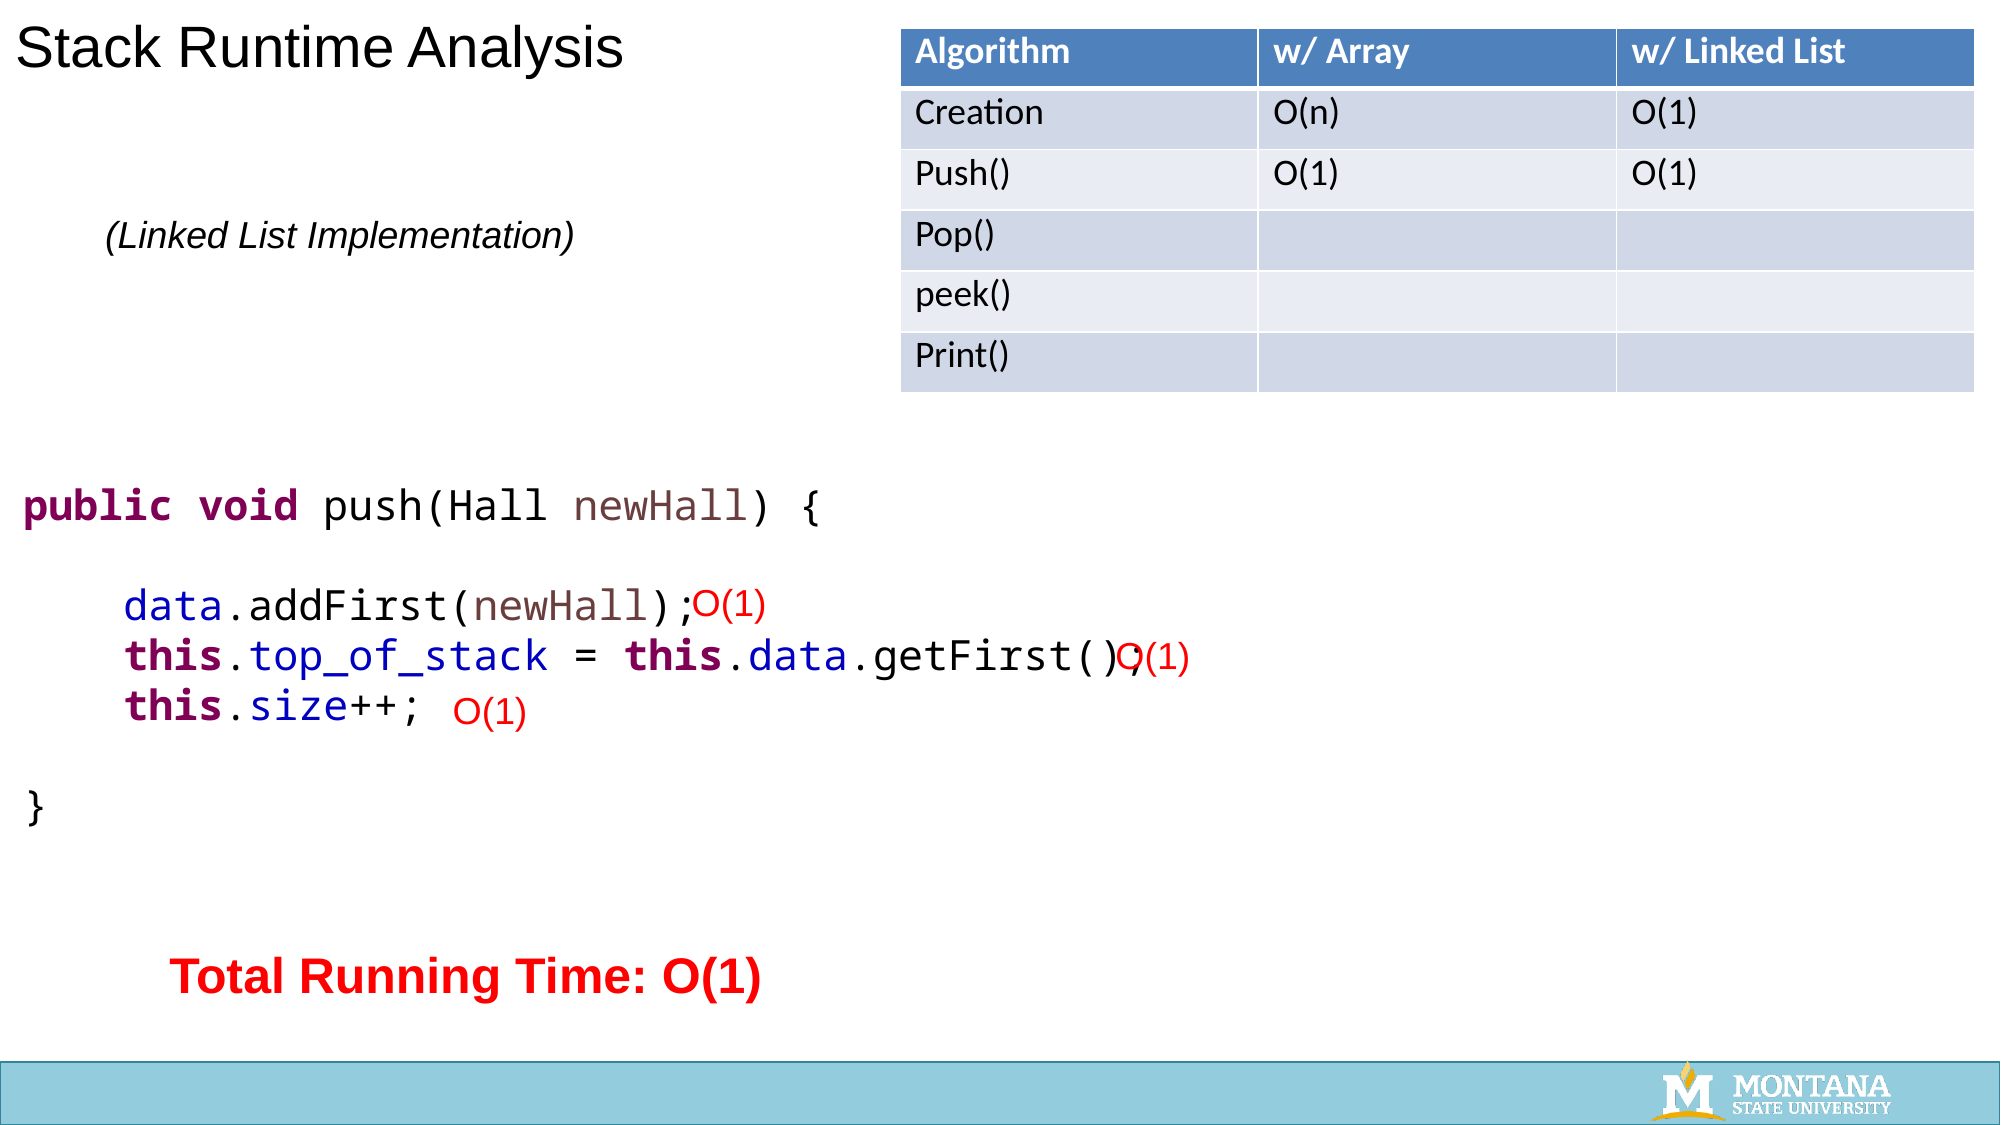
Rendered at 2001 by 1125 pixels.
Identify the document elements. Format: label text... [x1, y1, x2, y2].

text_box O(1) [438, 679, 543, 740]
table_cell O(1) [1617, 150, 1974, 209]
table_cell Pop() [901, 211, 1257, 270]
table_header w/ Linked List [1617, 29, 1974, 86]
table_cell [1259, 211, 1616, 270]
table_cell [1259, 272, 1616, 331]
table_cell peek() [901, 272, 1257, 331]
table_cell O(1) [1259, 150, 1616, 209]
table_header w/ Array [1259, 29, 1616, 86]
table_cell [1259, 333, 1616, 392]
table_cell Print() [901, 333, 1257, 392]
table_cell O(1) [1617, 91, 1974, 149]
text_box (Linked List Implementation) [90, 203, 591, 264]
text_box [1892, 1060, 2000, 1125]
table_cell Push() [901, 150, 1257, 209]
table_cell [1617, 333, 1974, 392]
table_cell [1617, 211, 1974, 270]
text_box O(1) [676, 571, 782, 632]
table_cell Creation [901, 91, 1257, 149]
table_cell O(n) [1259, 91, 1616, 149]
table_cell [1617, 272, 1974, 331]
text_box public void push(Hall newHall) { data.addFirst(newHall); this.top_of_stack = this.data.getFirst(); this.size++; } [8, 471, 1164, 887]
text_box Stack Runtime Analysis [0, 1, 1551, 87]
table_header Algorithm [901, 29, 1257, 86]
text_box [0, 1060, 1647, 1125]
text_box O(1) [1100, 624, 1206, 685]
picture [1649, 1060, 1892, 1122]
text_box Total Running Time: O(1) [154, 936, 778, 1012]
